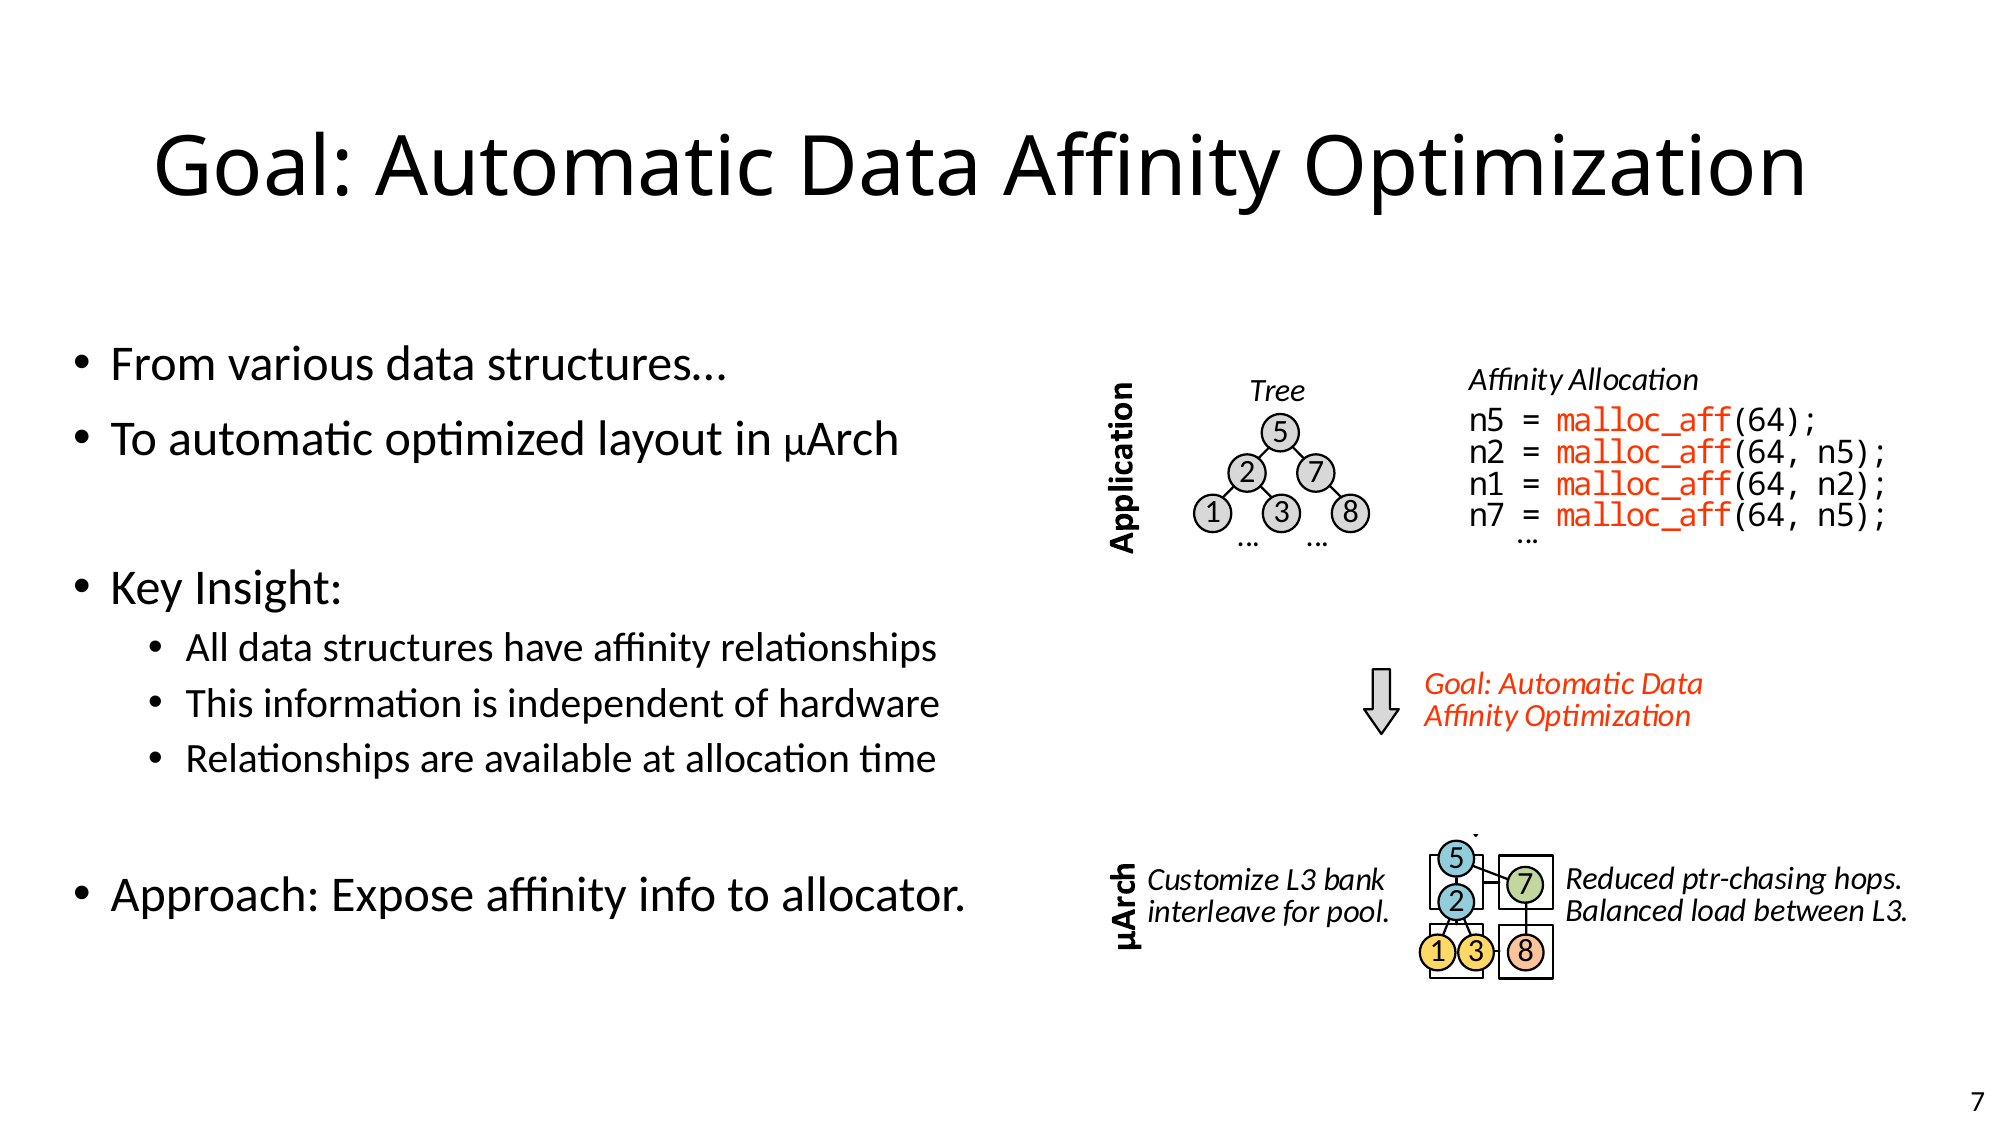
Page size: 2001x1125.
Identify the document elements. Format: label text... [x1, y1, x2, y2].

text_box From various data structures… To automatic optimized layout in μArch Key Insight: All data structures have affinity relationships This information is independent of hardware Relationships are available at allocation time Approach: Expose affinity info to allocator. [58, 329, 1049, 987]
picture [993, 654, 1832, 736]
picture [1084, 359, 1905, 575]
picture [1087, 833, 1927, 987]
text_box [1395, 347, 1942, 572]
title Goal: Automatic Data Affinity Optimization [137, 59, 1863, 278]
